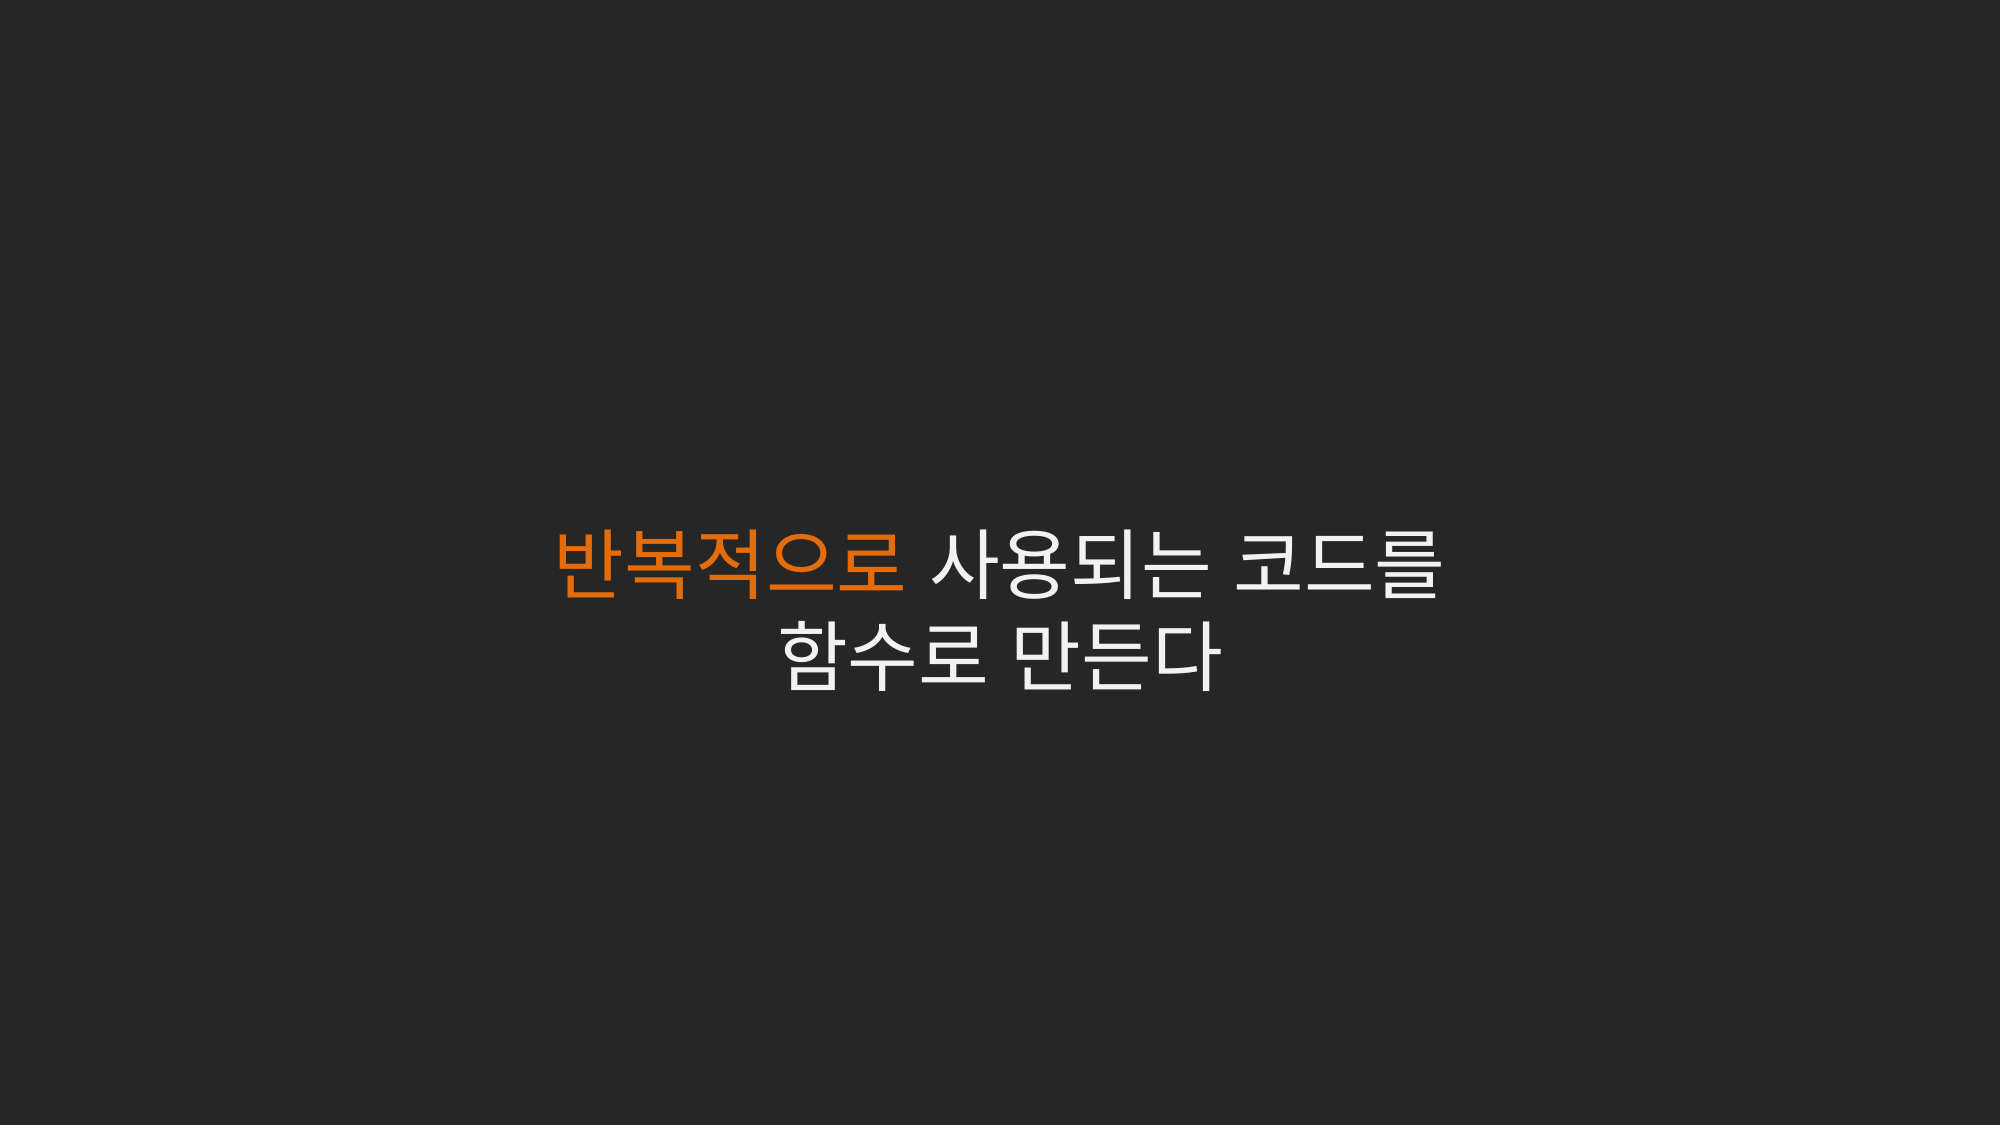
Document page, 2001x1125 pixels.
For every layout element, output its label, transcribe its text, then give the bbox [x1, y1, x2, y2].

text_box 반복적으로 사용되는 코드를 함수로 만든다 [539, 508, 1461, 709]
